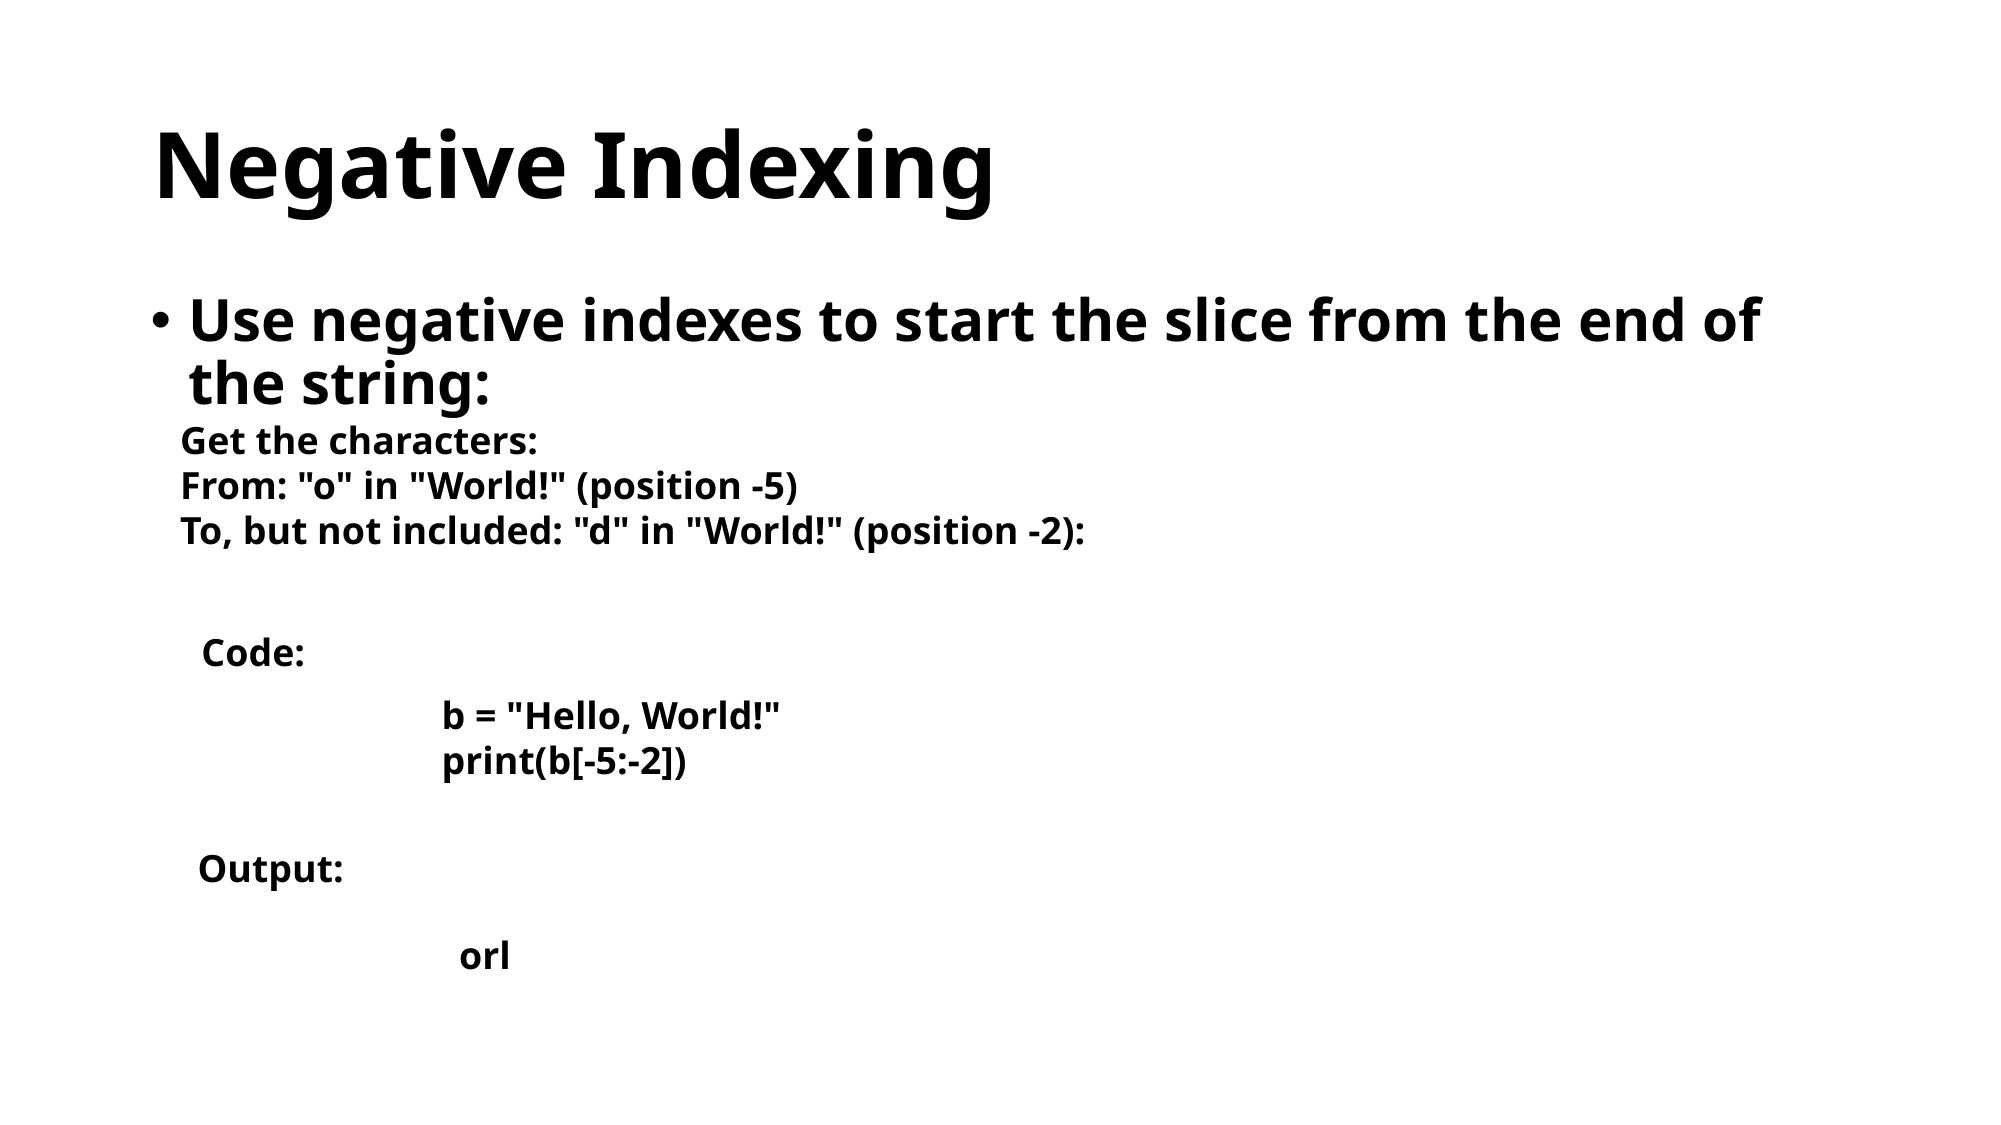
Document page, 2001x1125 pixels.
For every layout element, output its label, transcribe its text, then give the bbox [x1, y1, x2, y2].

text_box Output: [182, 837, 359, 898]
title Negative Indexing [137, 59, 1863, 278]
text_box orl [444, 924, 526, 985]
text_box Get the characters: From: "o" in "World!" (position -5) To, but not included: "d" in "World!" (position -2): [165, 409, 1166, 560]
text_box Code: [186, 621, 321, 682]
text_box b = "Hello, World!" print(b[-5:-2]) [426, 684, 1427, 790]
list Use negative indexes to start the slice from the end of the string: [135, 284, 1861, 383]
